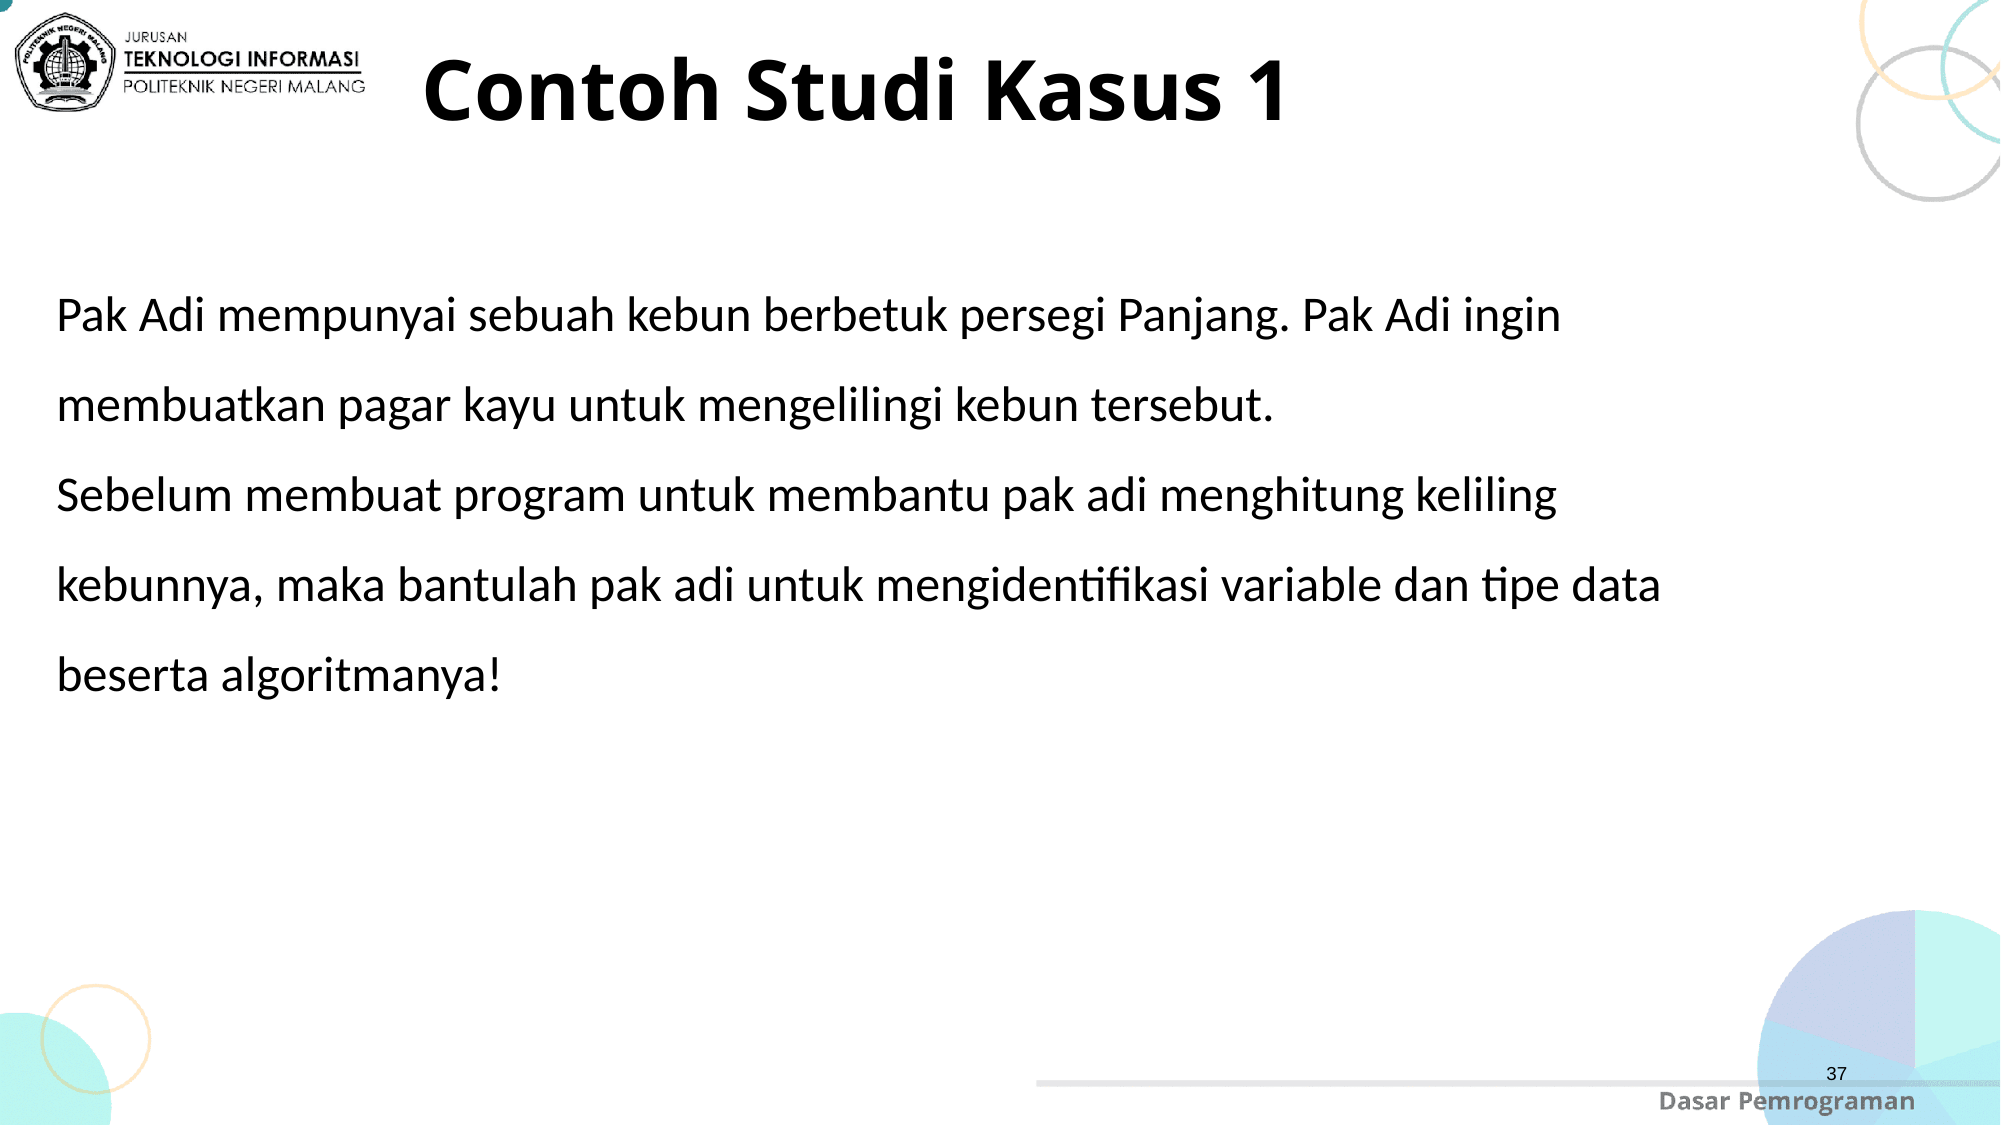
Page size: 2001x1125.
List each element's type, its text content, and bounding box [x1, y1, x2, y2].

picture [0, 0, 2001, 1125]
title Contoh Studi Kasus 1 [406, 0, 1602, 188]
text_box Pak Adi mempunyai sebuah kebun berbetuk persegi Panjang. Pak Adi ingin membuatkan pagar kayu untuk mengelilingi kebun tersebut. Sebelum membuat program untuk membantu pak adi menghitung keliling kebunnya, maka bantulah pak adi untuk mengidentifikasi variable dan tipe data beserta algoritmanya! [41, 405, 1723, 616]
slide_number 37 [1412, 1042, 1863, 1103]
